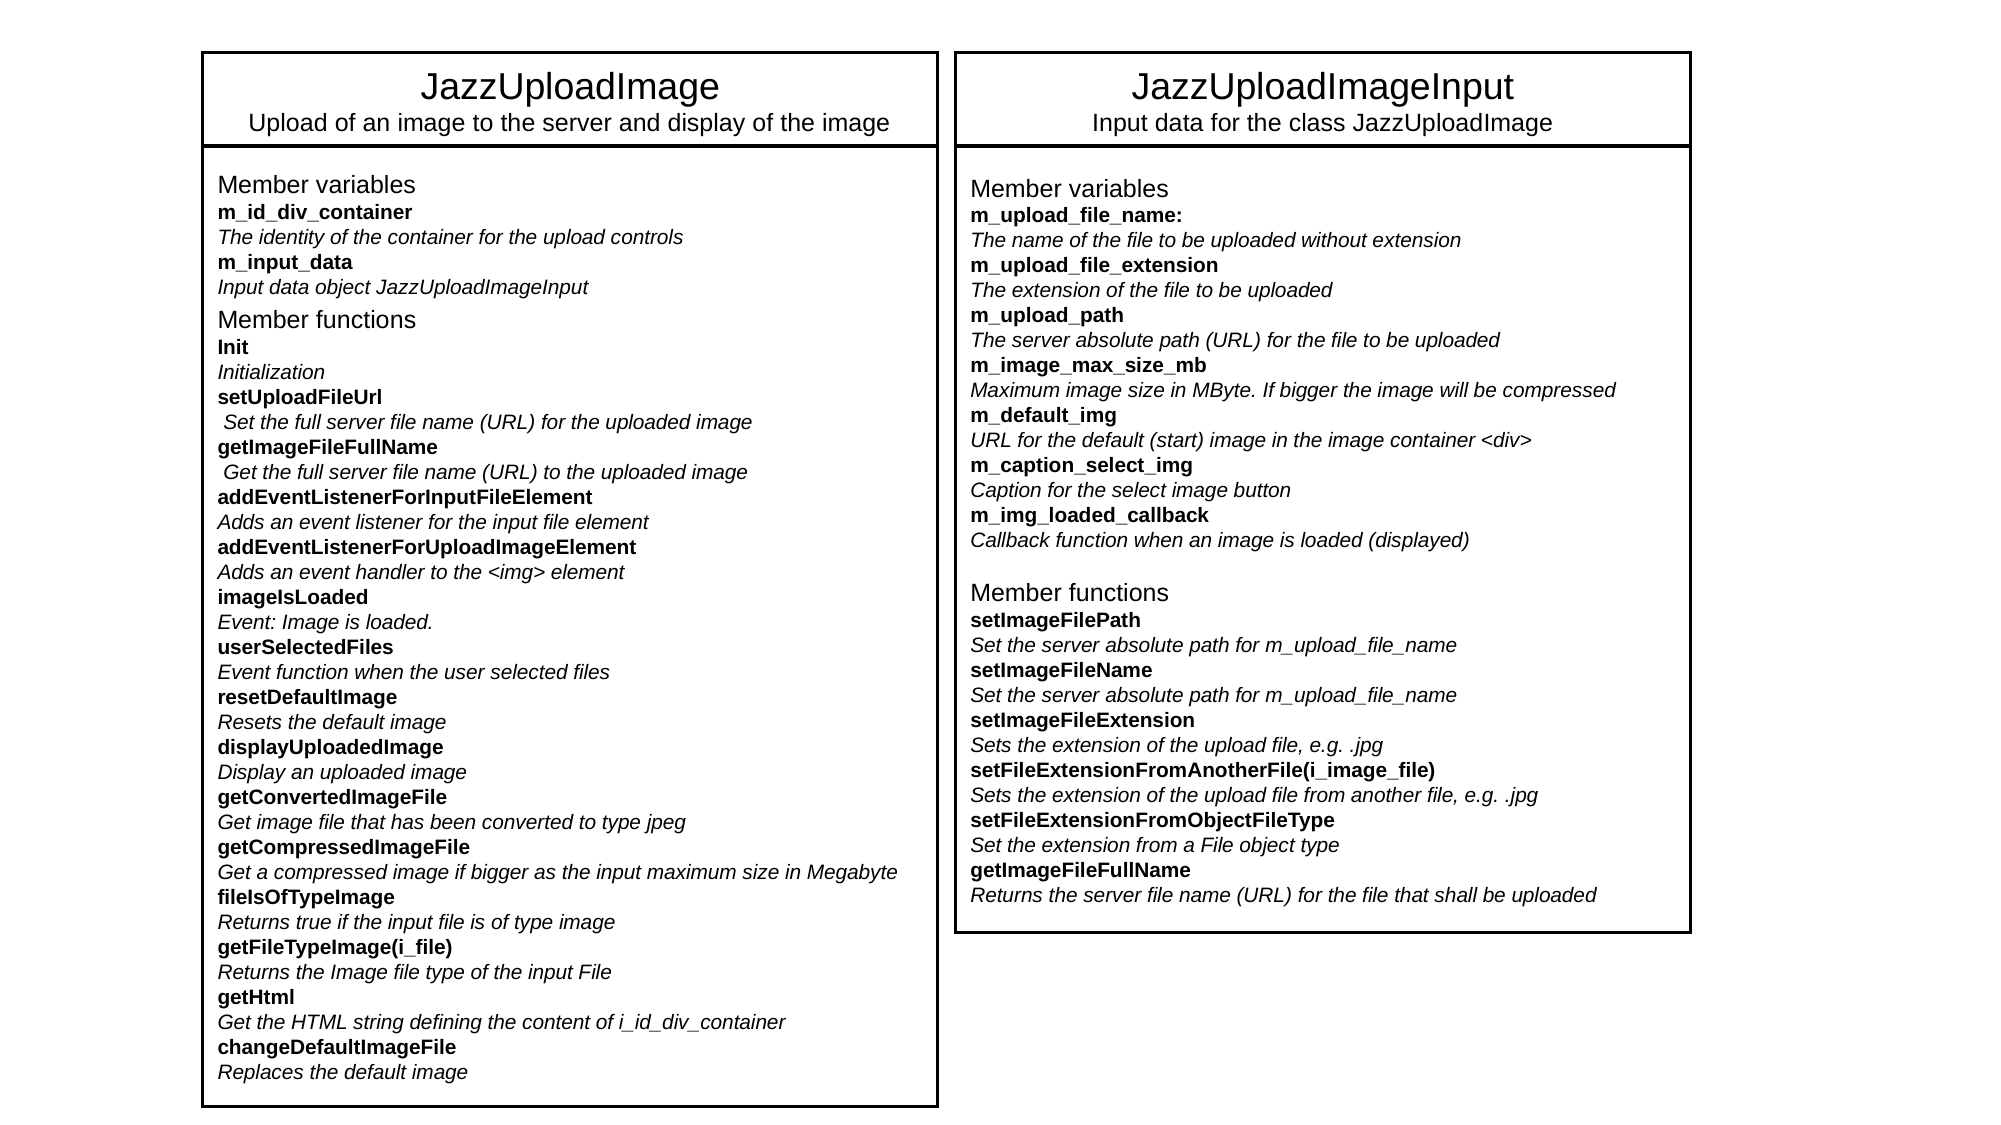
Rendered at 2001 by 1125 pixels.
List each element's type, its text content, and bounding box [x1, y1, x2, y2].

text_box JazzUploadImage Upload of an image to the server and display of the image [202, 51, 938, 145]
text_box Member variables m_id_div_container The identity of the container for the upload controls m_input_data Input data object JazzUploadImageInput Member functions Init Initialization setUploadFileUrl Set the full server file name (URL) for the uploaded image getImageFileFullName Get the full server file name (URL) to the uploaded image addEventListenerForInputFileElement Adds an event listener for the input file element addEventListenerForUploadImageElement Adds an event handler to the <img> element imageIsLoaded Event: Image is loaded. userSelectedFiles Event function when the user selected files resetDefaultImage Resets the default image displayUploadedImage Display an uploaded image getConvertedImageFile Get image file that has been converted to type jpeg getCompressedImageFile Get a compressed image if bigger as the input maximum size in Megabyte fileIsOfTypeImage Returns true if the input file is of type image getFileTypeImage(i_file) Returns the Image file type of the input File getHtml Get the HTML string defining the content of i_id_div_container changeDefaultImageFile Replaces the default image [202, 145, 938, 1107]
text_box JazzUploadImageInput Input data for the class JazzUploadImage [955, 51, 1691, 145]
text_box Member variables m_upload_file_name: The name of the file to be uploaded without extension m_upload_file_extension The extension of the file to be uploaded m_upload_path The server absolute path (URL) for the file to be uploaded m_image_max_size_mb Maximum image size in MByte. If bigger the image will be compressed m_default_img URL for the default (start) image in the image container <div> m_caption_select_img Caption for the select image button m_img_loaded_callback Callback function when an image is loaded (displayed) Member functions setImageFilePath Set the server absolute path for m_upload_file_name setImageFileName Set the server absolute path for m_upload_file_name setImageFileExtension Sets the extension of the upload file, e.g. .jpg setFileExtensionFromAnotherFile(i_image_file) Sets the extension of the upload file from another file, e.g. .jpg setFileExtensionFromObjectFileType Set the extension from a File object type getImageFileFullName Returns the server file name (URL) for the file that shall be uploaded [955, 145, 1691, 933]
